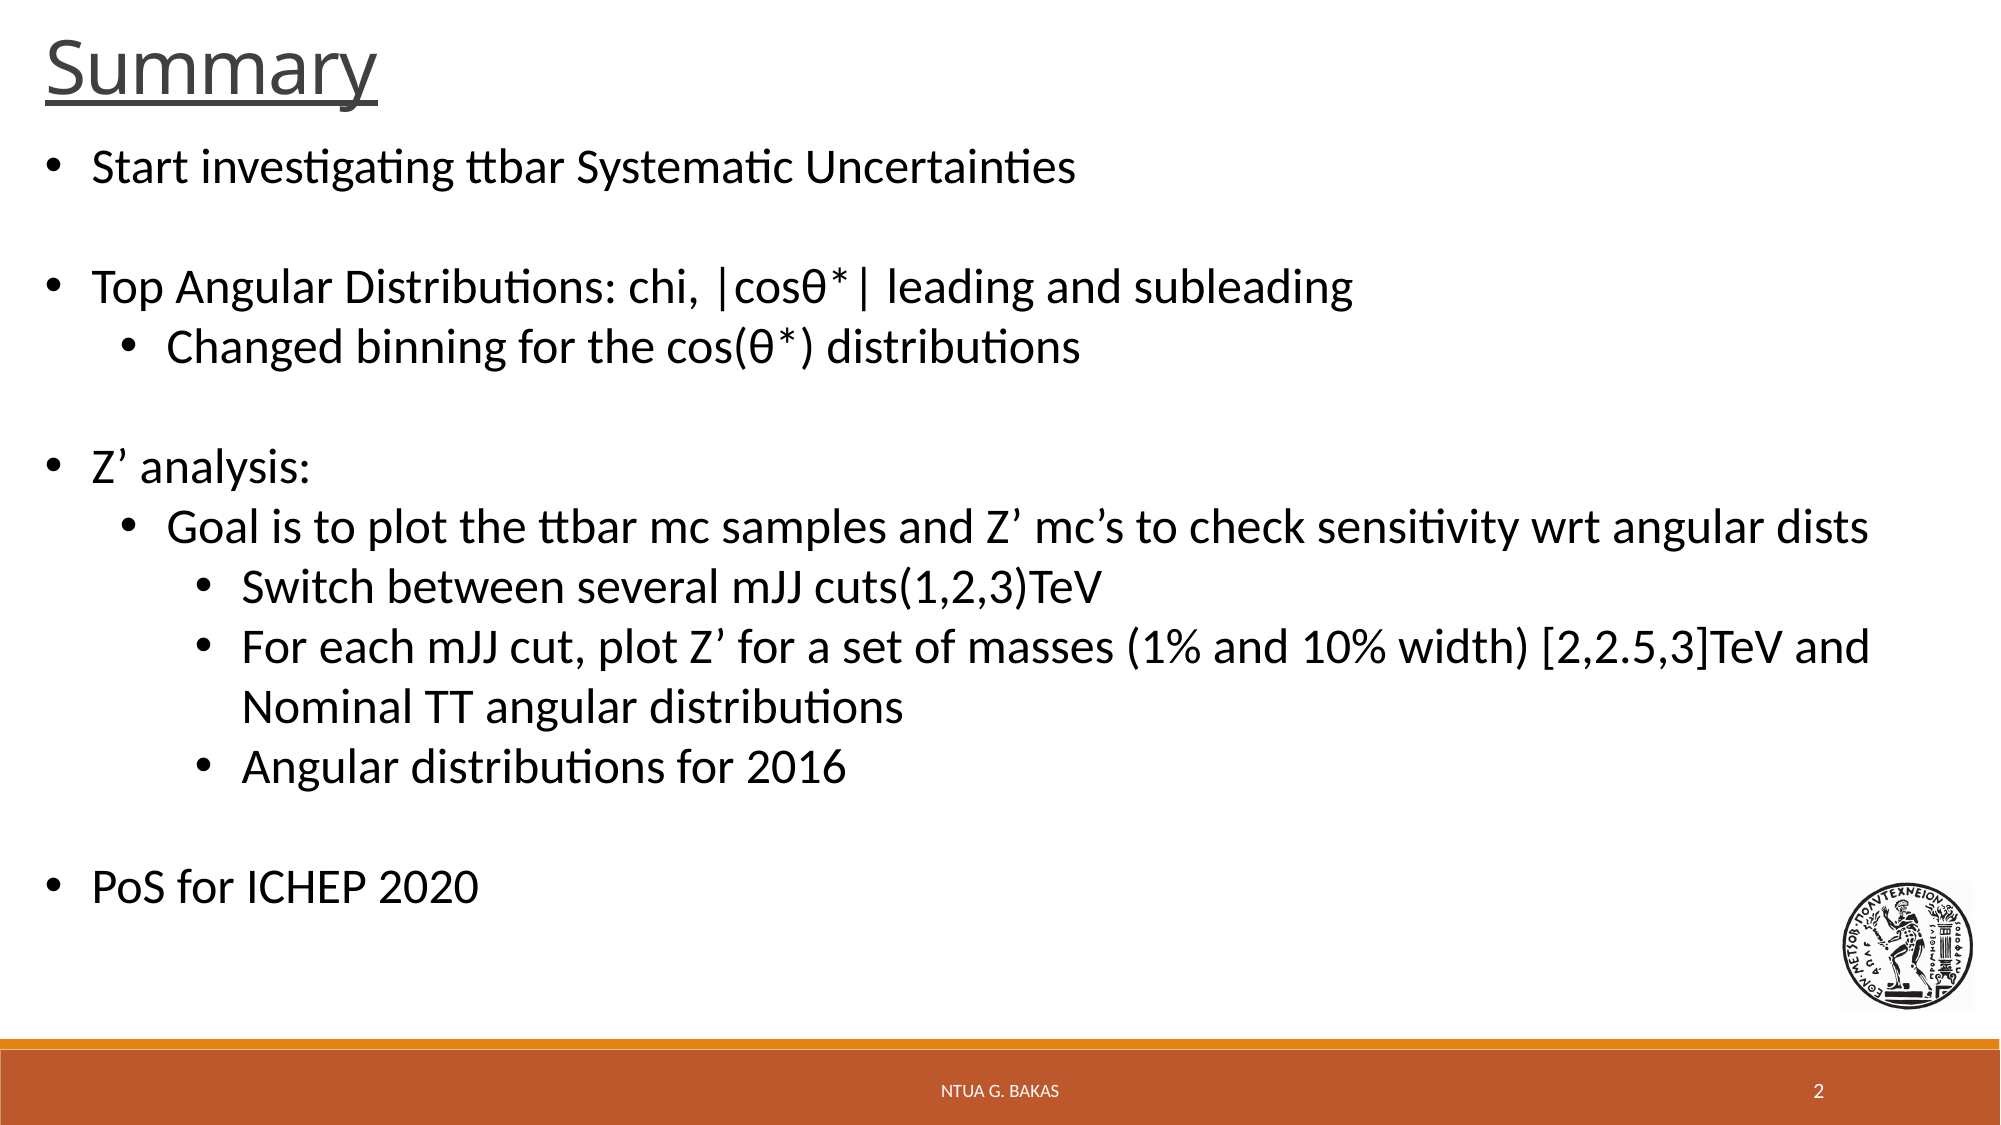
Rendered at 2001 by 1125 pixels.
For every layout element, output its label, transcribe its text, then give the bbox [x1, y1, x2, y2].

footer NTUA G. Bakas [604, 1059, 1396, 1120]
text_box Summary [30, 18, 1756, 118]
text_box Start investigating ttbar Systematic Uncertainties Top Angular Distributions: chi, |cosθ*| leading and subleading Changed binning for the cos(θ*) distributions Z’ analysis: Goal is to plot the ttbar mc samples and Z’ mc’s to check sensitivity wrt angular dists Switch between several mJJ cuts(1,2,3)TeV For each mJJ cut, plot Z’ for a set of masses (1% and 10% width) [2,2.5,3]TeV and Nominal TT angular distributions Angular distributions for 2016 PoS for ICHEP 2020 [29, 126, 1935, 982]
picture [1839, 880, 1975, 1012]
slide_number 2 [1624, 1059, 1840, 1120]
